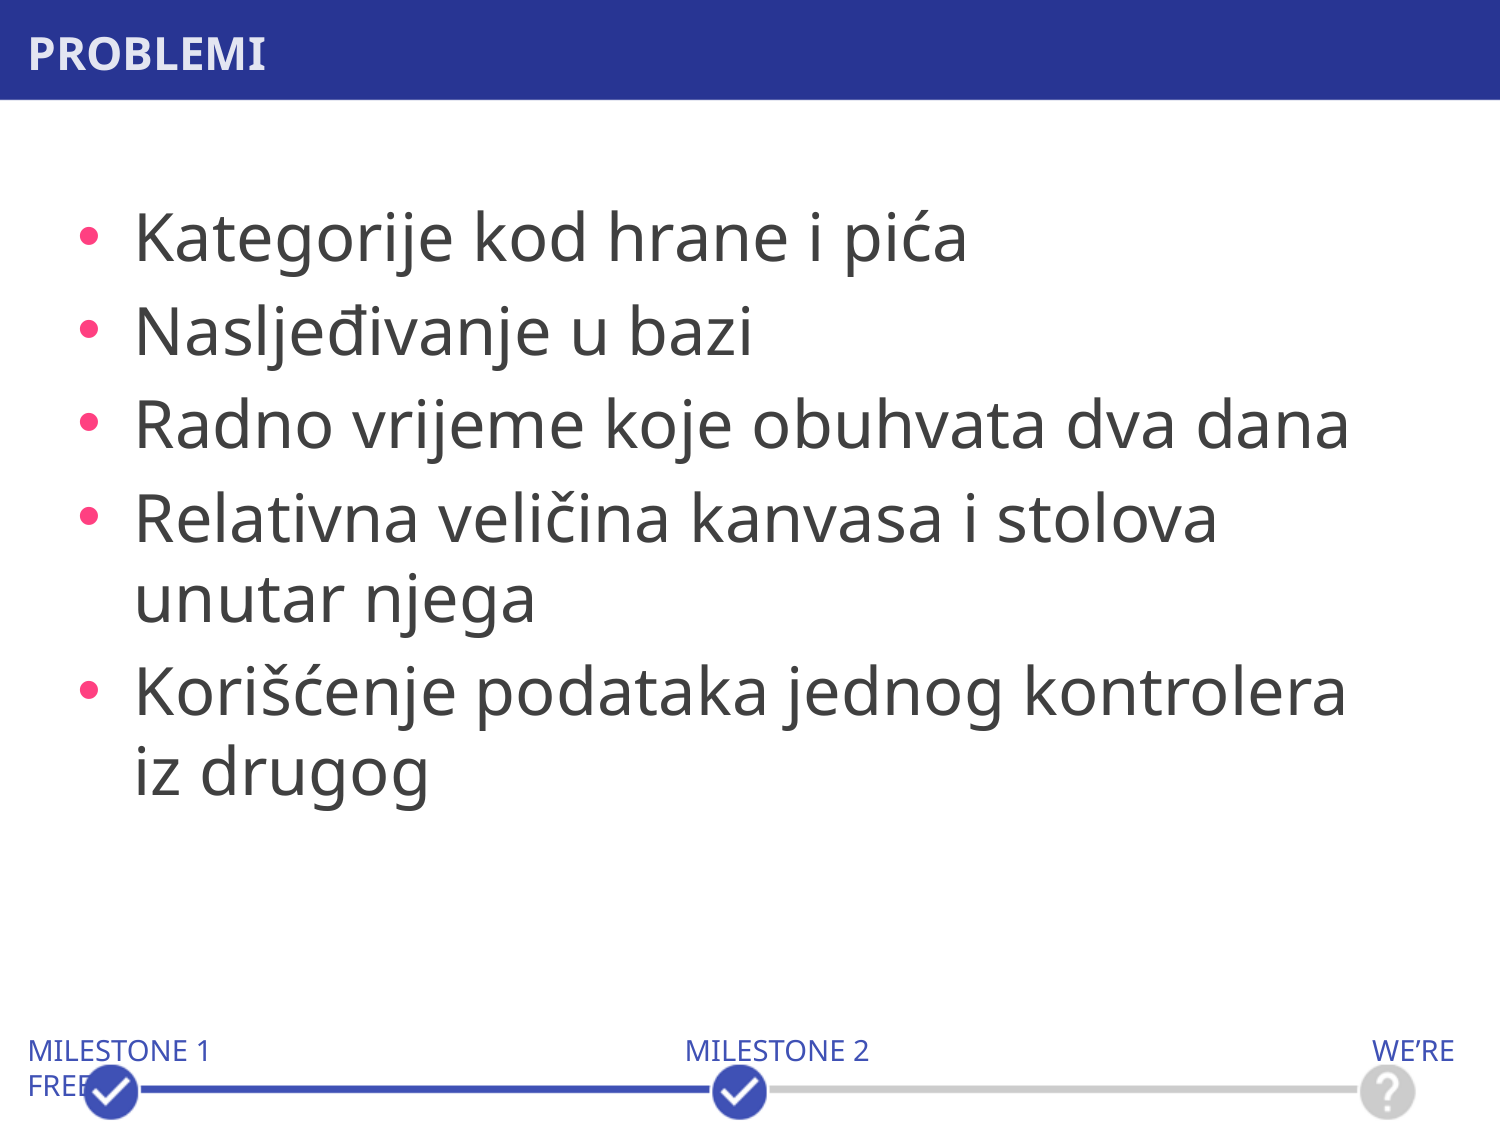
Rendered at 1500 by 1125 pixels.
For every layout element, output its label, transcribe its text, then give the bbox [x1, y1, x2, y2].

text_box PROBLEMI [12, 12, 1363, 93]
text_box MILESTONE 1 MILESTONE 2 WE’RE FREE [12, 1024, 1500, 1110]
picture [0, 0, 1500, 1125]
list Kategorije kod hrane i pića Nasljeđivanje u bazi Radno vrijeme koje obuhvata dva dana Relativna veličina kanvasa i stolova unutar njega Korišćenje podataka jednog kontrolera iz drugog [62, 187, 1425, 1024]
